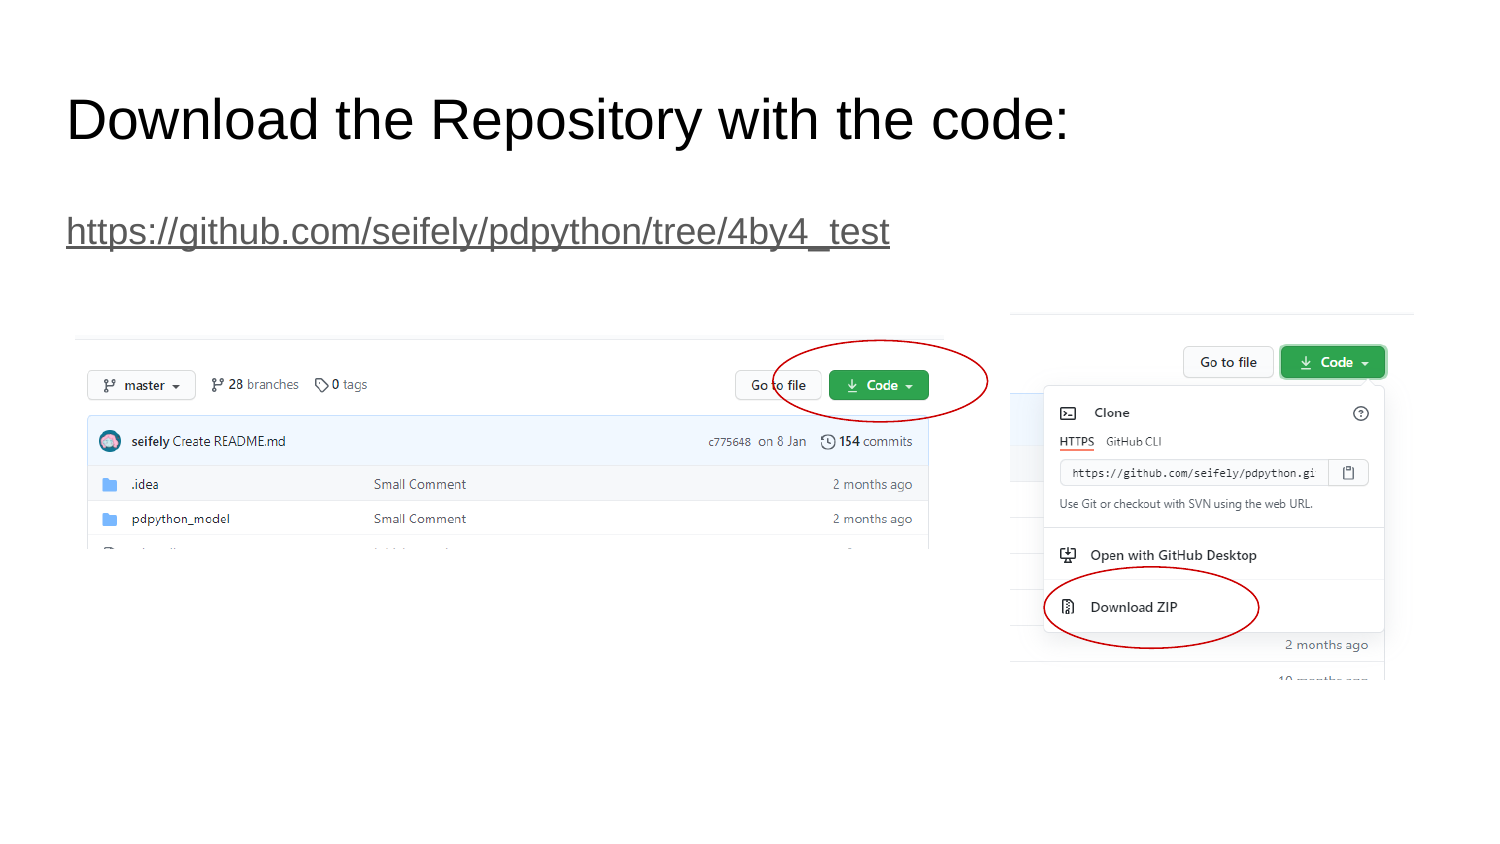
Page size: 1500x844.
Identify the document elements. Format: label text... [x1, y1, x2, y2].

title Download the Repository with the code: [51, 72, 1449, 167]
picture [75, 335, 945, 549]
list https://github.com/seifely/pdpython/tree/4by4_test [51, 189, 1449, 750]
picture [1010, 312, 1414, 680]
text_box [949, 349, 988, 413]
